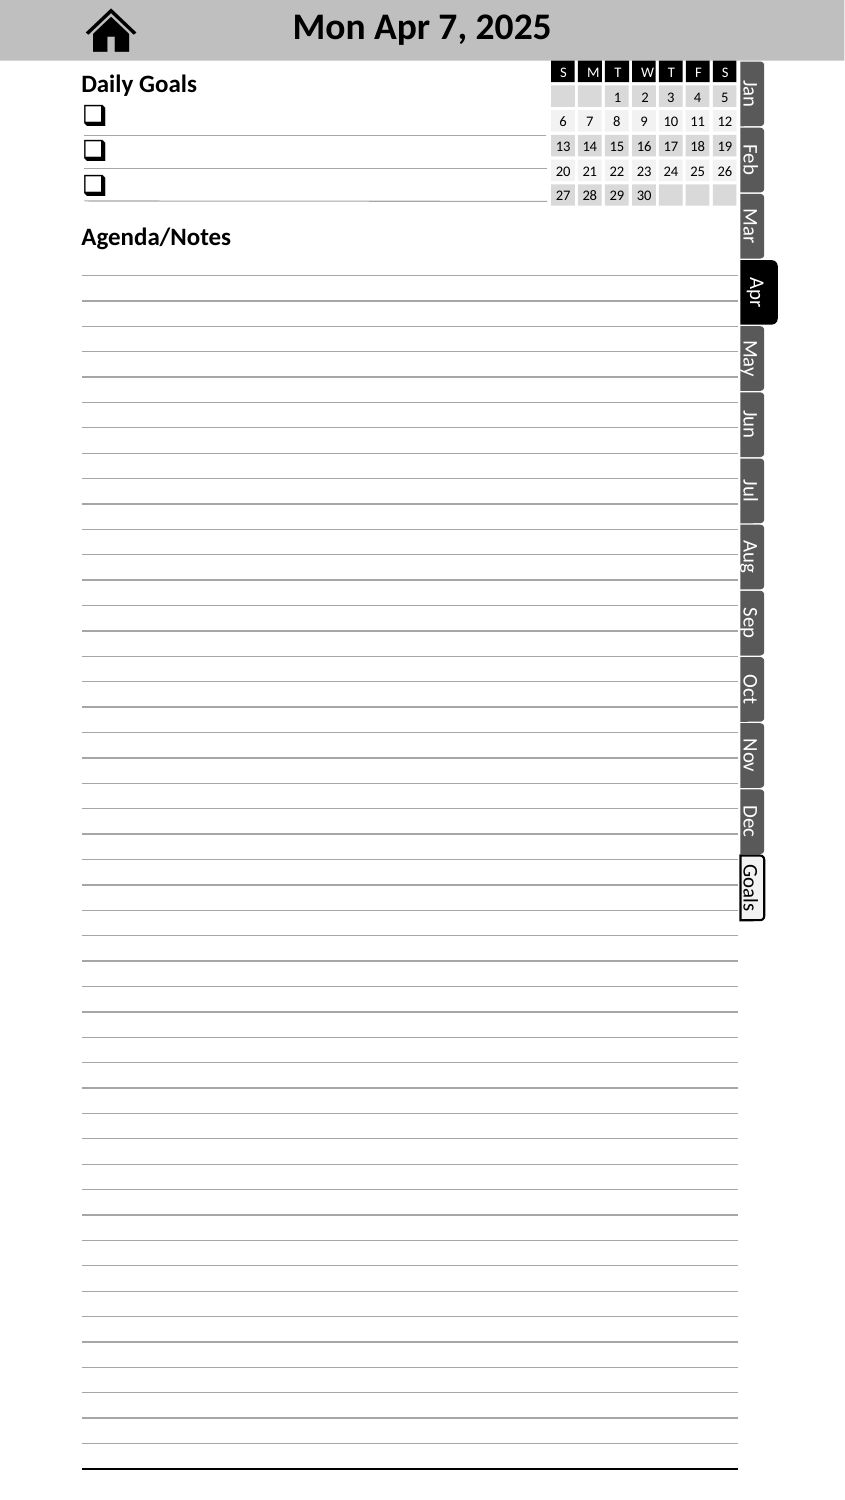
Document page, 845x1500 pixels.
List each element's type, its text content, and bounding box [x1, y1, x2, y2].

picture [82, 1, 140, 59]
list Mon Apr 7, 2025 [190, 0, 655, 61]
